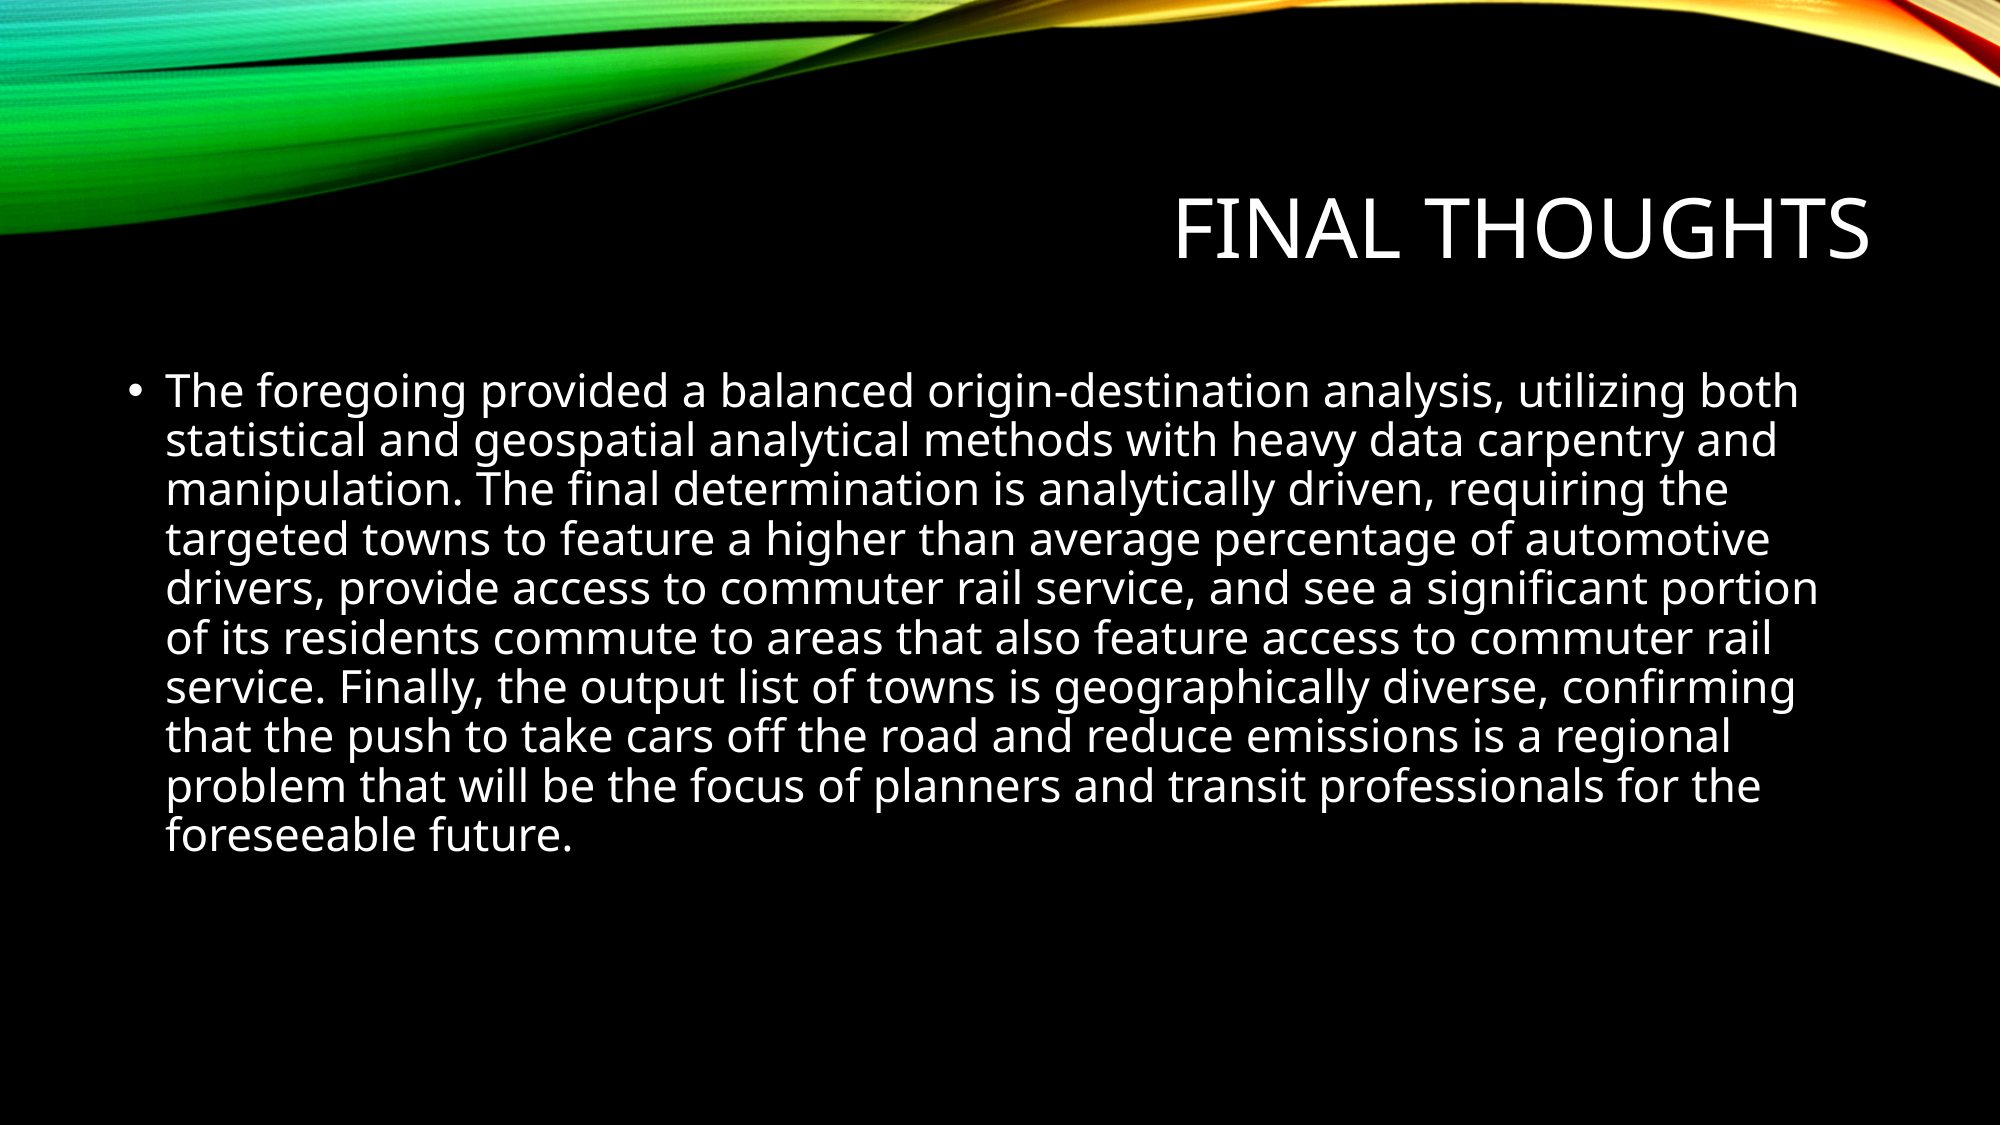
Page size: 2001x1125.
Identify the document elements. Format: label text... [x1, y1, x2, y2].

list The foregoing provided a balanced origin-destination analysis, utilizing both statistical and geospatial analytical methods with heavy data carpentry and manipulation. The final determination is analytically driven, requiring the targeted towns to feature a higher than average percentage of automotive drivers, provide access to commuter rail service, and see a significant portion of its residents commute to areas that also feature access to commuter rail service. Finally, the output list of towns is geographically diverse, confirming that the push to take cars off the road and reduce emissions is a regional problem that will be the focus of planners and transit professionals for the foreseeable future. [112, 360, 1888, 1021]
title Final thoughts [474, 125, 1888, 338]
picture [0, 0, 2000, 237]
